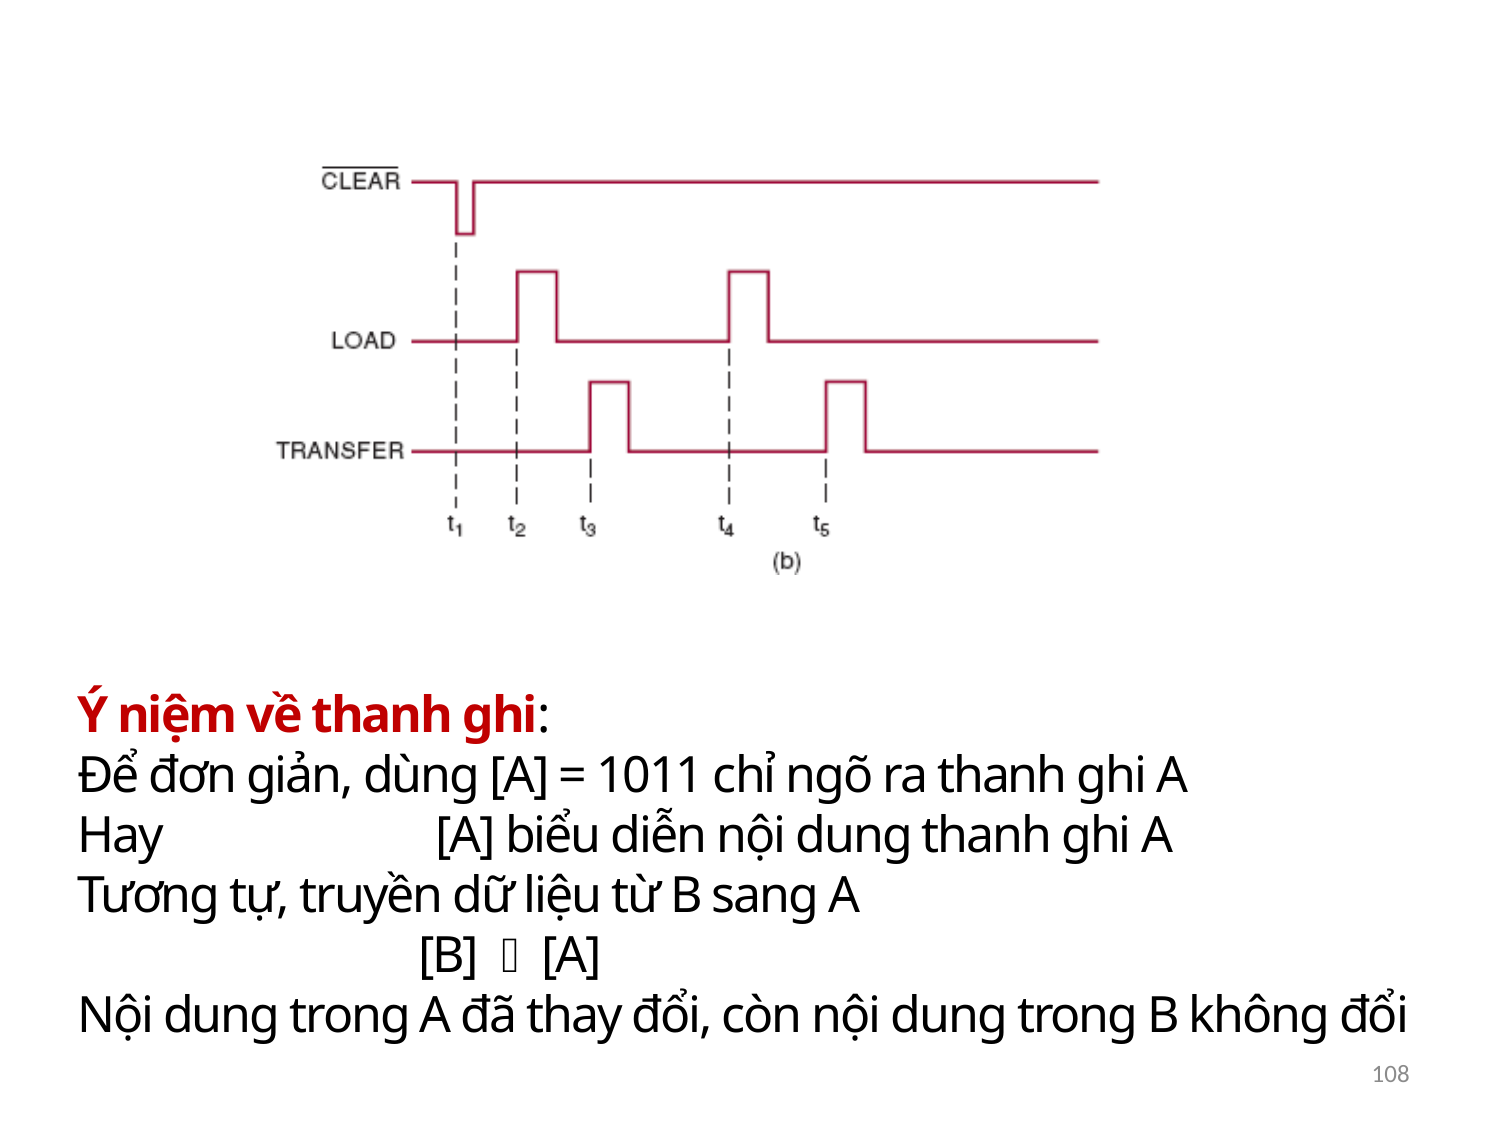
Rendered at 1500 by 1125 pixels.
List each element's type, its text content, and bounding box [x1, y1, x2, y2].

picture [262, 148, 1109, 576]
slide_number 108 [1074, 1050, 1425, 1103]
text_box Ý niệm về thanh ghi: Để đơn giản, dùng [A] = 1011 chỉ ngõ ra thanh ghi A Hay [A] biểu diễn nội dung thanh ghi A Tương tự, truyền dữ liệu từ B sang A [B]  [A] Nội dung trong A đã thay đổi, còn nội dung trong B không đổi [62, 674, 1450, 1050]
